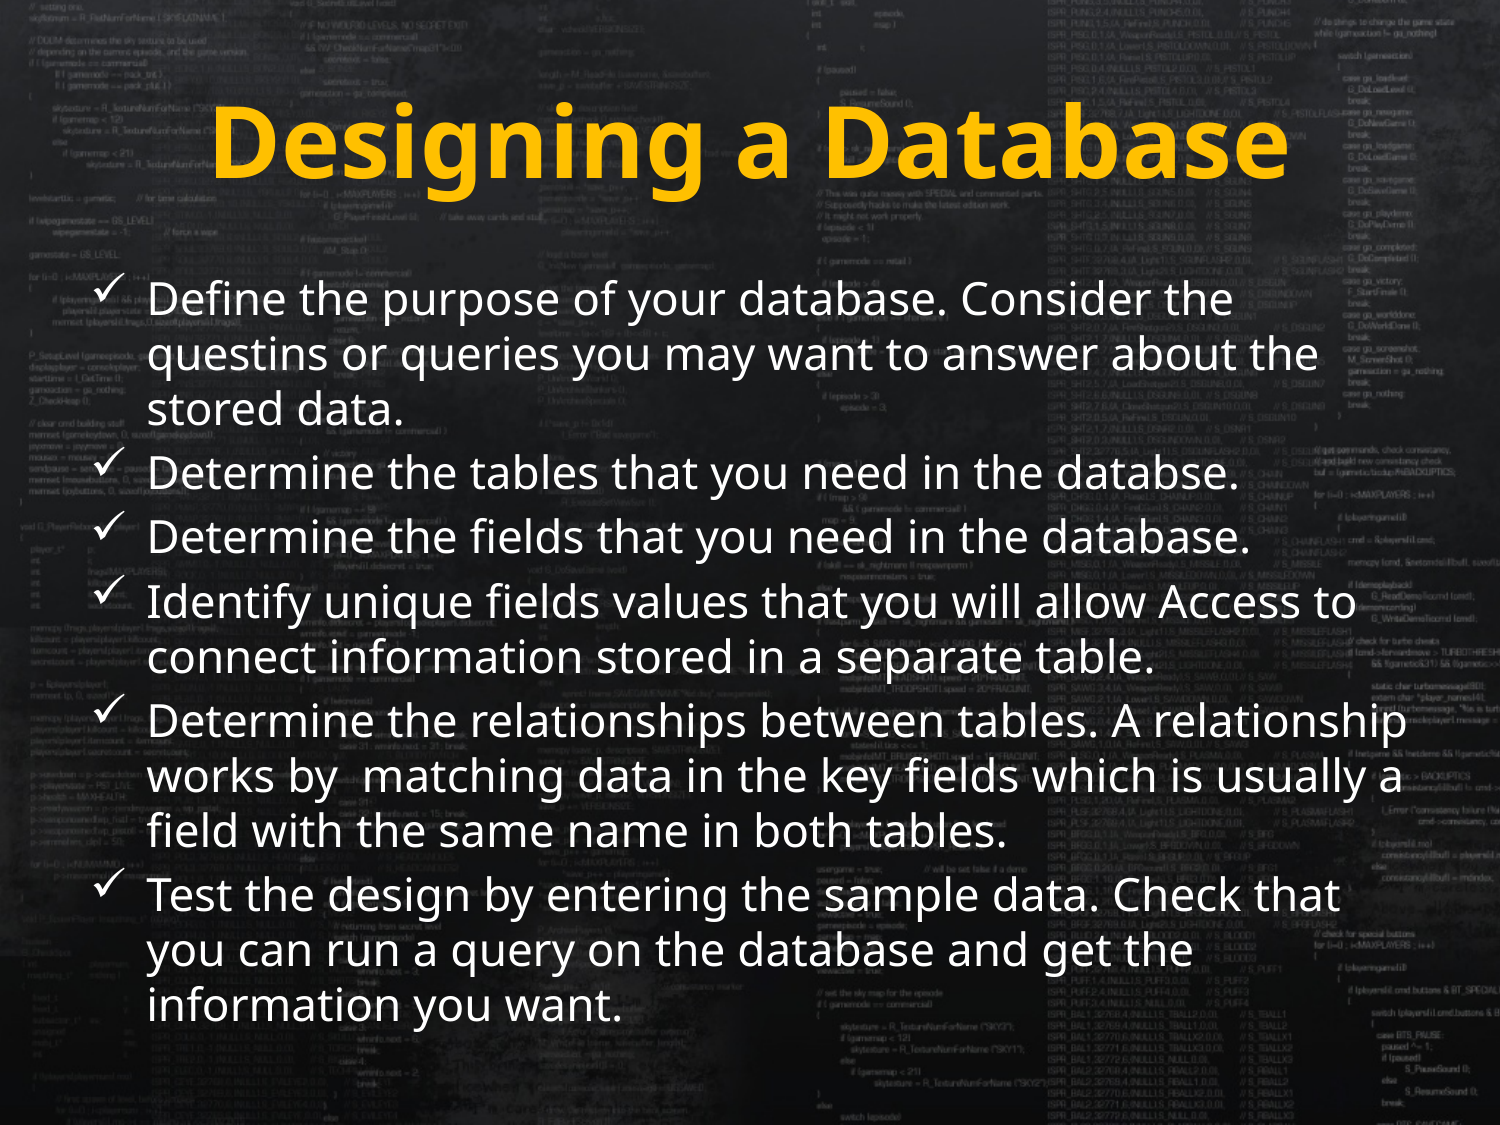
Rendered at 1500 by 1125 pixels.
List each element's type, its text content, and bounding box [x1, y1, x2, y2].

picture [0, 0, 1500, 1125]
list Define the purpose of your database. Consider the questins or queries you may want to answer about the stored data. Determine the tables that you need in the databse. Determine the fields that you need in the database. Identify unique fields values that you will allow Access to connect information stored in a separate table. Determine the relationships between tables. A relationship works by matching data in the key fields which is usually a field with the same name in both tables. Test the design by entering the sample data. Check that you can run a query on the database and get the information you want. [75, 262, 1425, 1025]
title Designing a Database [75, 45, 1425, 233]
